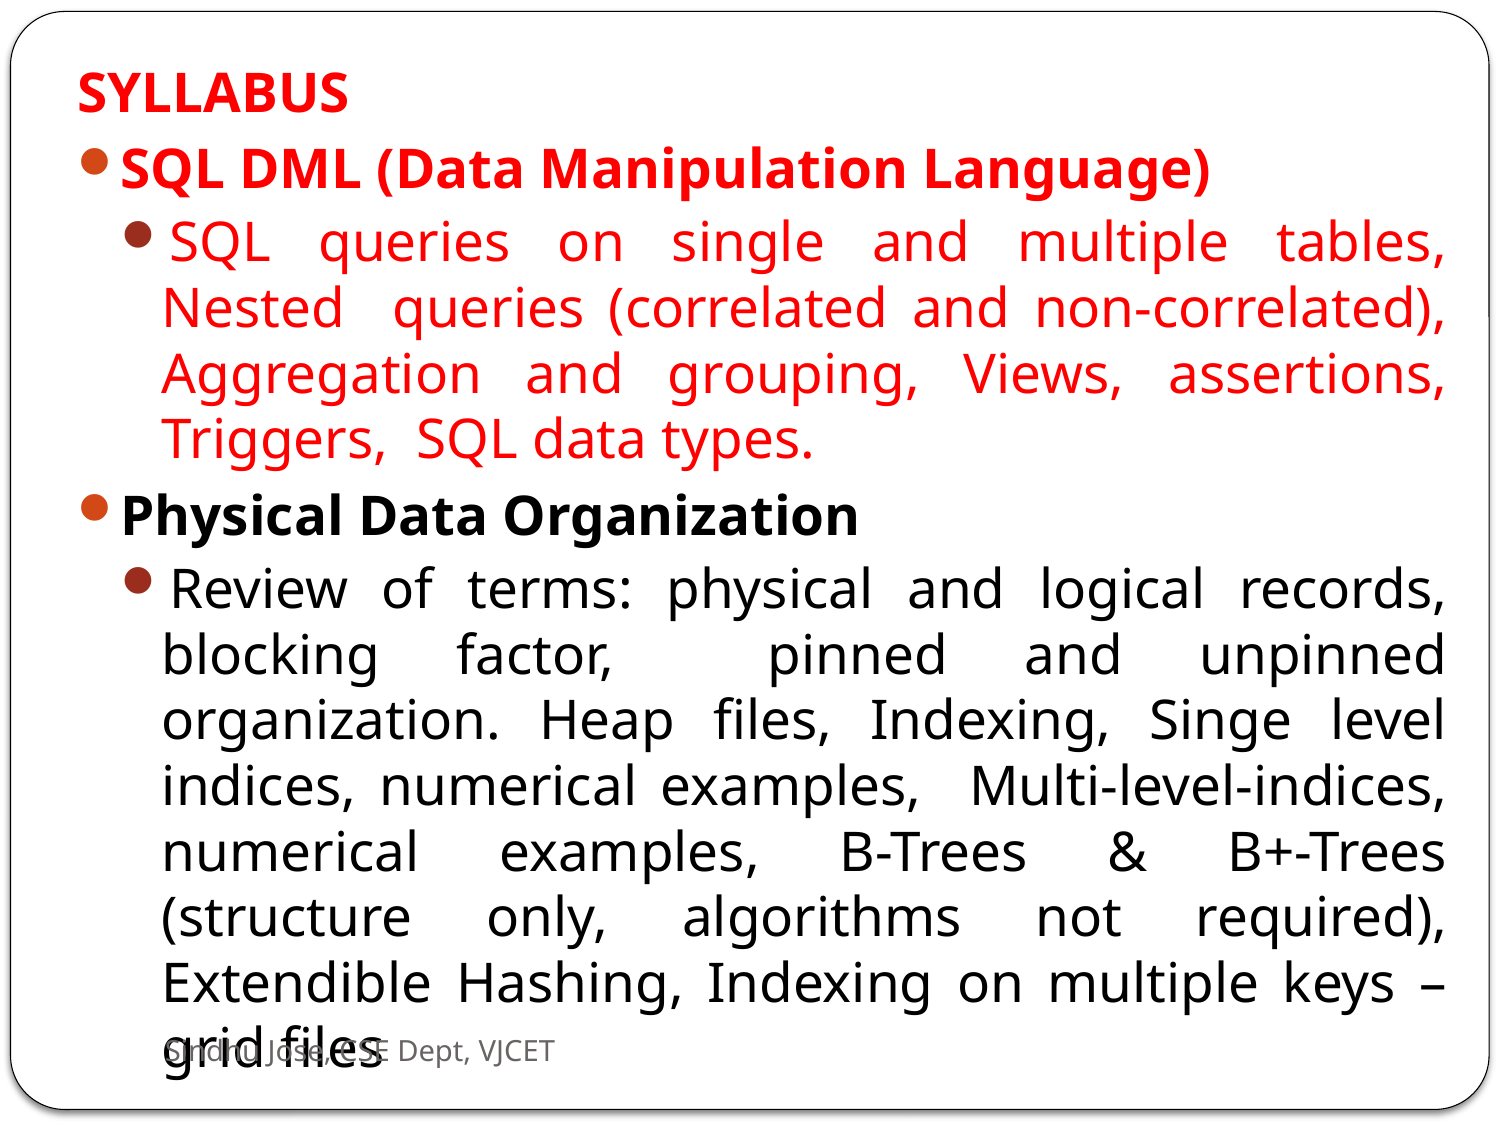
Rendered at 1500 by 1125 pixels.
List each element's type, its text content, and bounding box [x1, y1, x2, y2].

list SYLLABUS SQL DML (Data Manipulation Language) SQL queries on single and multiple tables, Nested queries (correlated and non-correlated), Aggregation and grouping, Views, assertions, Triggers, SQL data types. Physical Data Organization Review of terms: physical and logical records, blocking factor, pinned and unpinned organization. Heap files, Indexing, Singe level indices, numerical examples, Multi-level-indices, numerical examples, B-Trees & B+-Trees (structure only, algorithms not required), Extendible Hashing, Indexing on multiple keys – grid files [62, 50, 1463, 1088]
footer Sindhu Jose, CSE Dept, VJCET [150, 1012, 800, 1088]
